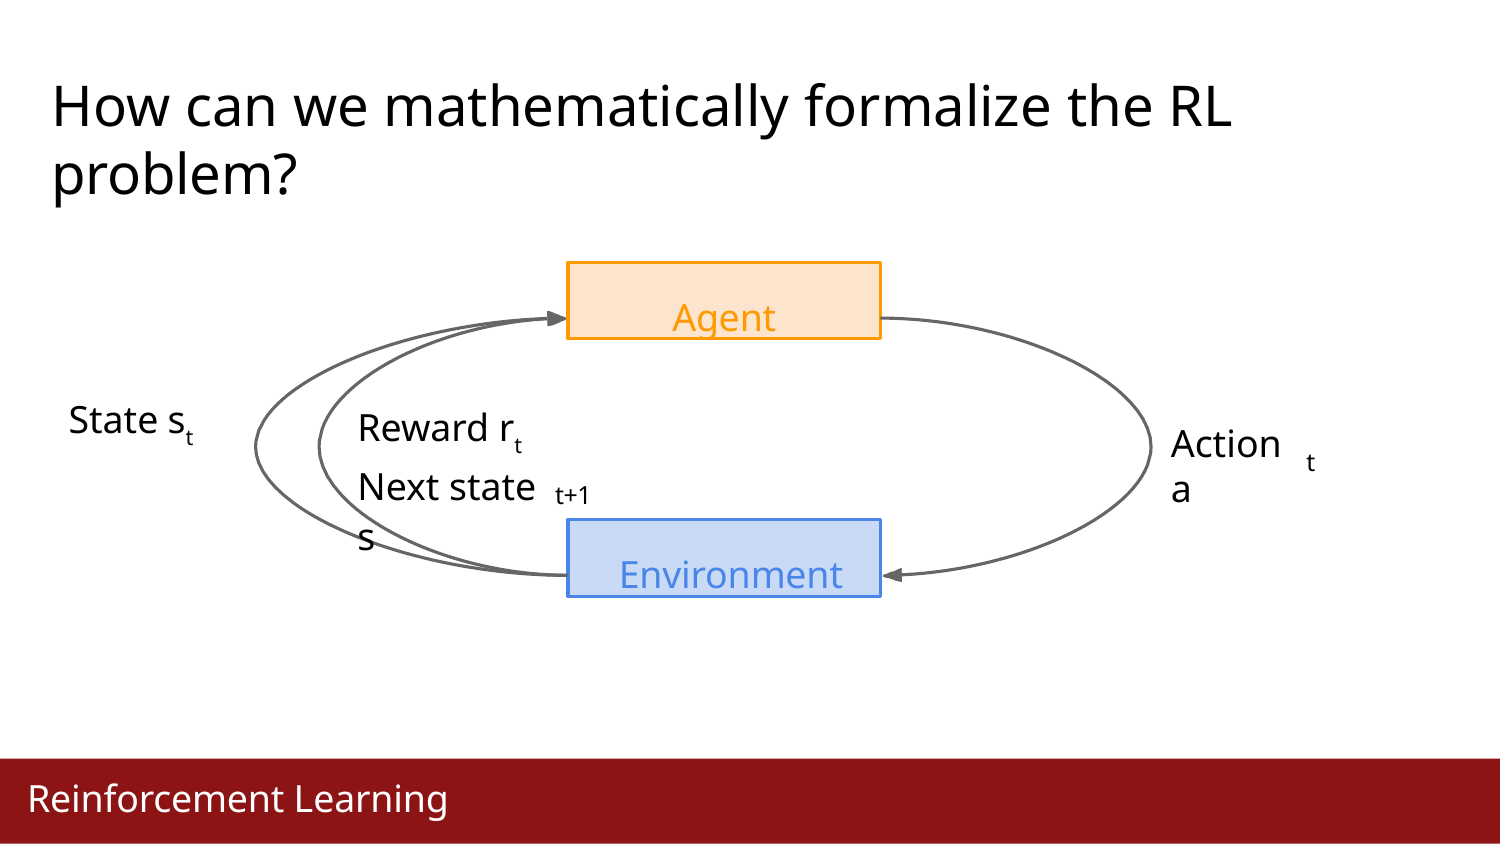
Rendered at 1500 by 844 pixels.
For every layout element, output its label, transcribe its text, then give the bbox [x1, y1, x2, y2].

text_box Action a [1168, 417, 1309, 510]
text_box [878, 316, 1154, 583]
text_box t [1304, 444, 1316, 477]
text_box Agent [567, 262, 881, 339]
text_box State st [62, 394, 199, 451]
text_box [253, 311, 570, 578]
footer Reinforcement Learning [24, 776, 767, 844]
title How can we mathematically formalize the RL problem? [47, 24, 1426, 212]
text_box Environment [567, 519, 881, 597]
text_box t+1 [576, 477, 593, 510]
